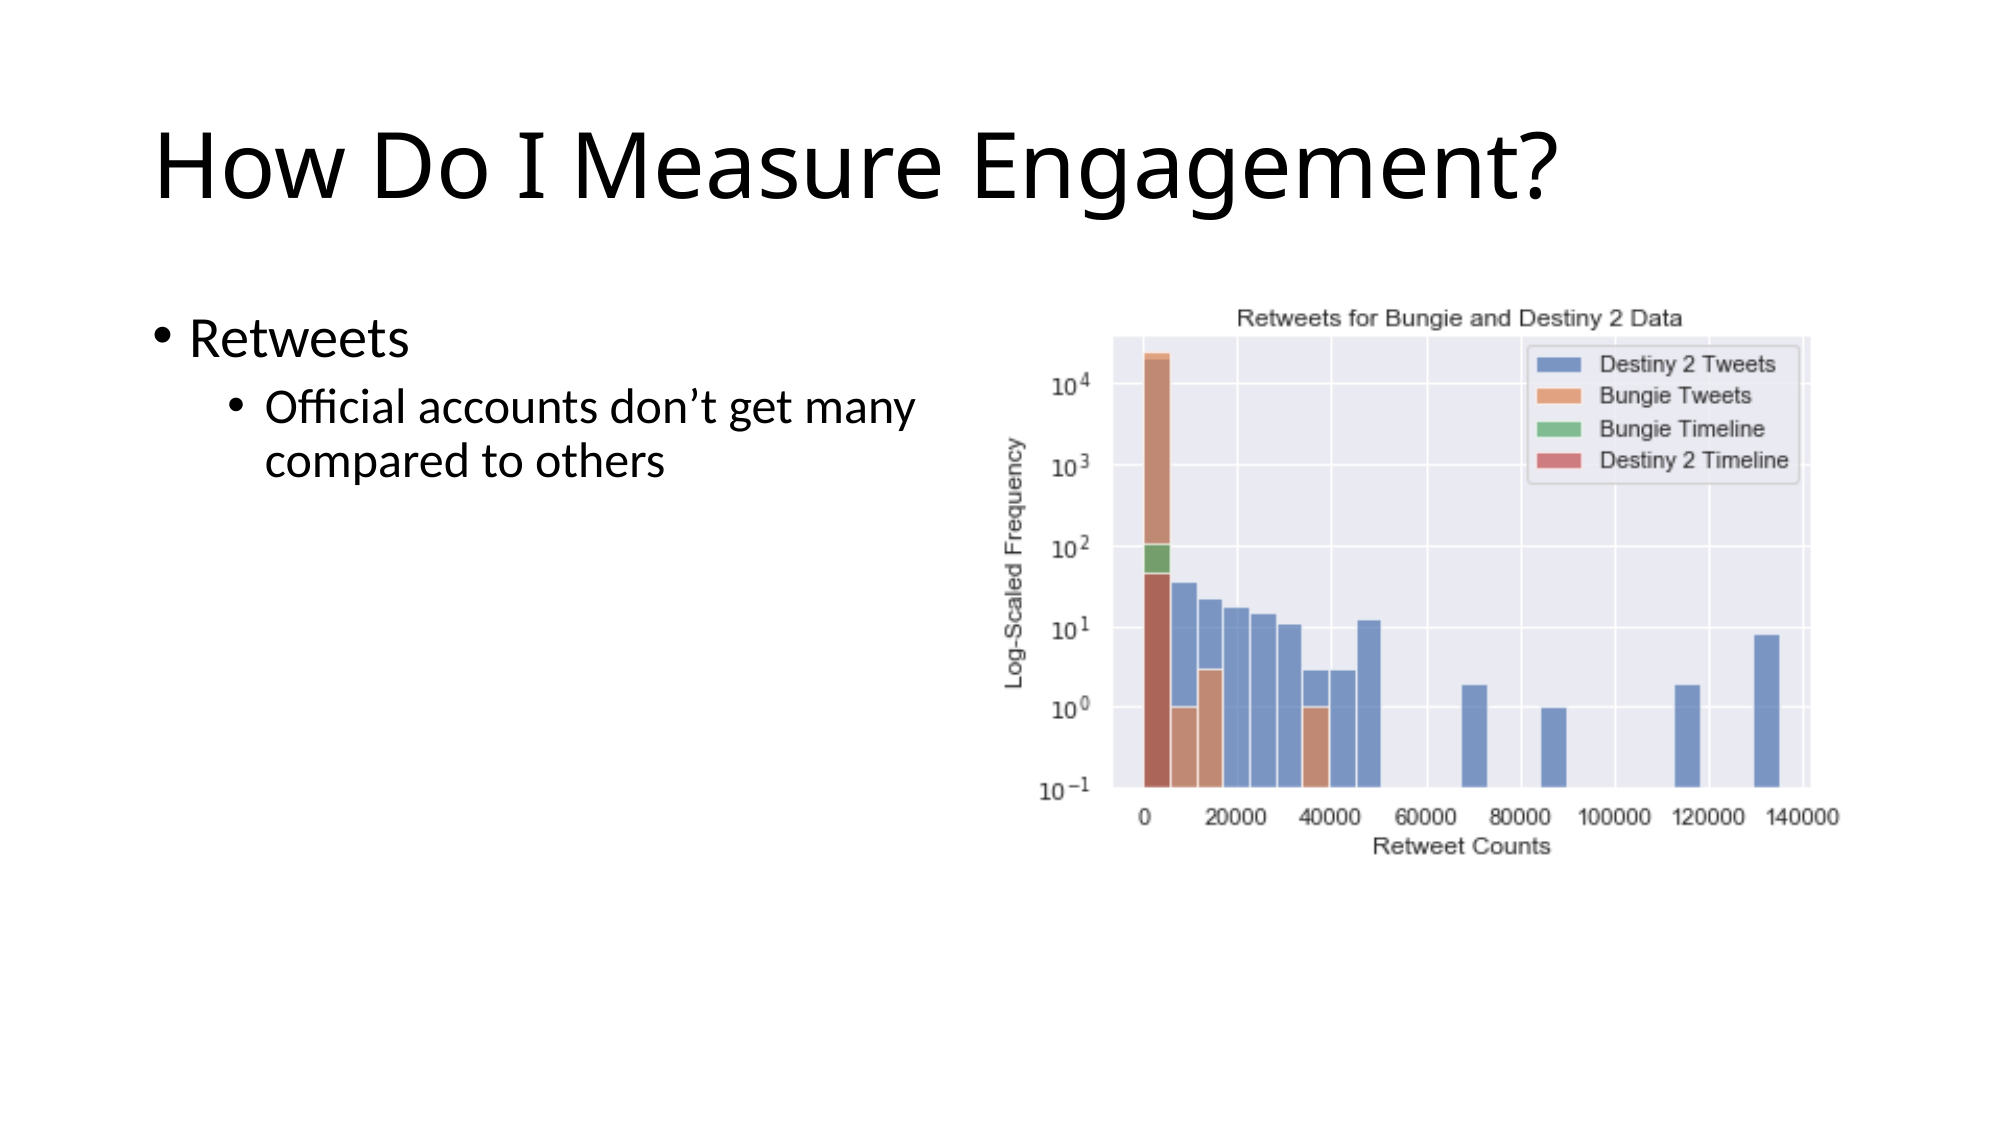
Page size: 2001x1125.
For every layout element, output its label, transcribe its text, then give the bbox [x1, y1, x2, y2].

list Retweets Official accounts don’t get many compared to others [137, 299, 1000, 1014]
picture [999, 262, 1901, 863]
title How Do I Measure Engagement? [137, 59, 1863, 278]
